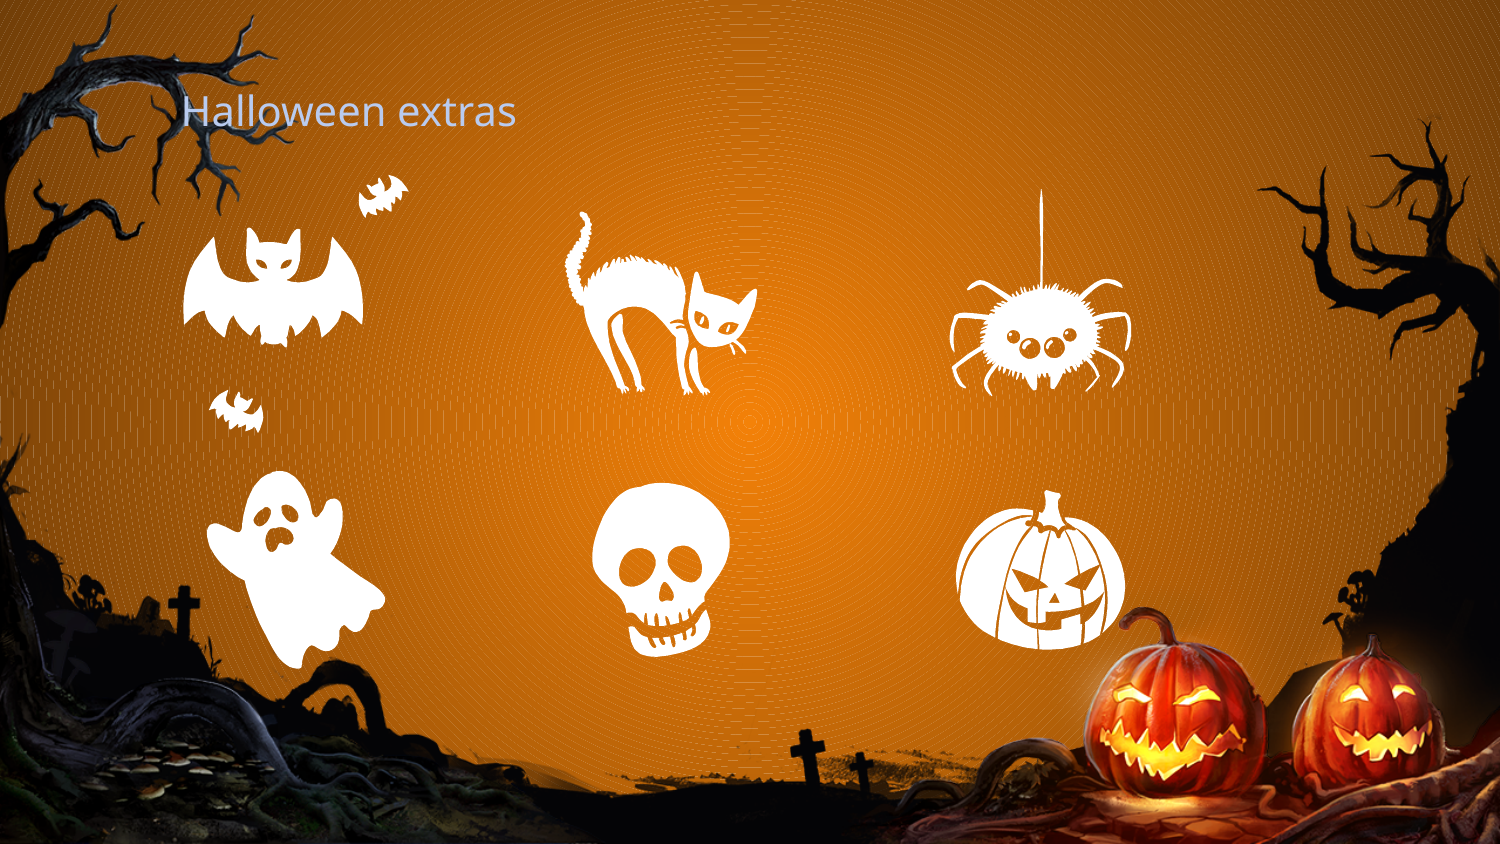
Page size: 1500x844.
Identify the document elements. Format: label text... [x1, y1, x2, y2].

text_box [591, 482, 730, 658]
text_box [955, 489, 1126, 651]
picture [0, 0, 1500, 844]
text_box [206, 470, 386, 669]
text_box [183, 174, 409, 434]
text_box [949, 188, 1132, 397]
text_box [564, 211, 758, 397]
title Halloween extras [165, 62, 1334, 157]
